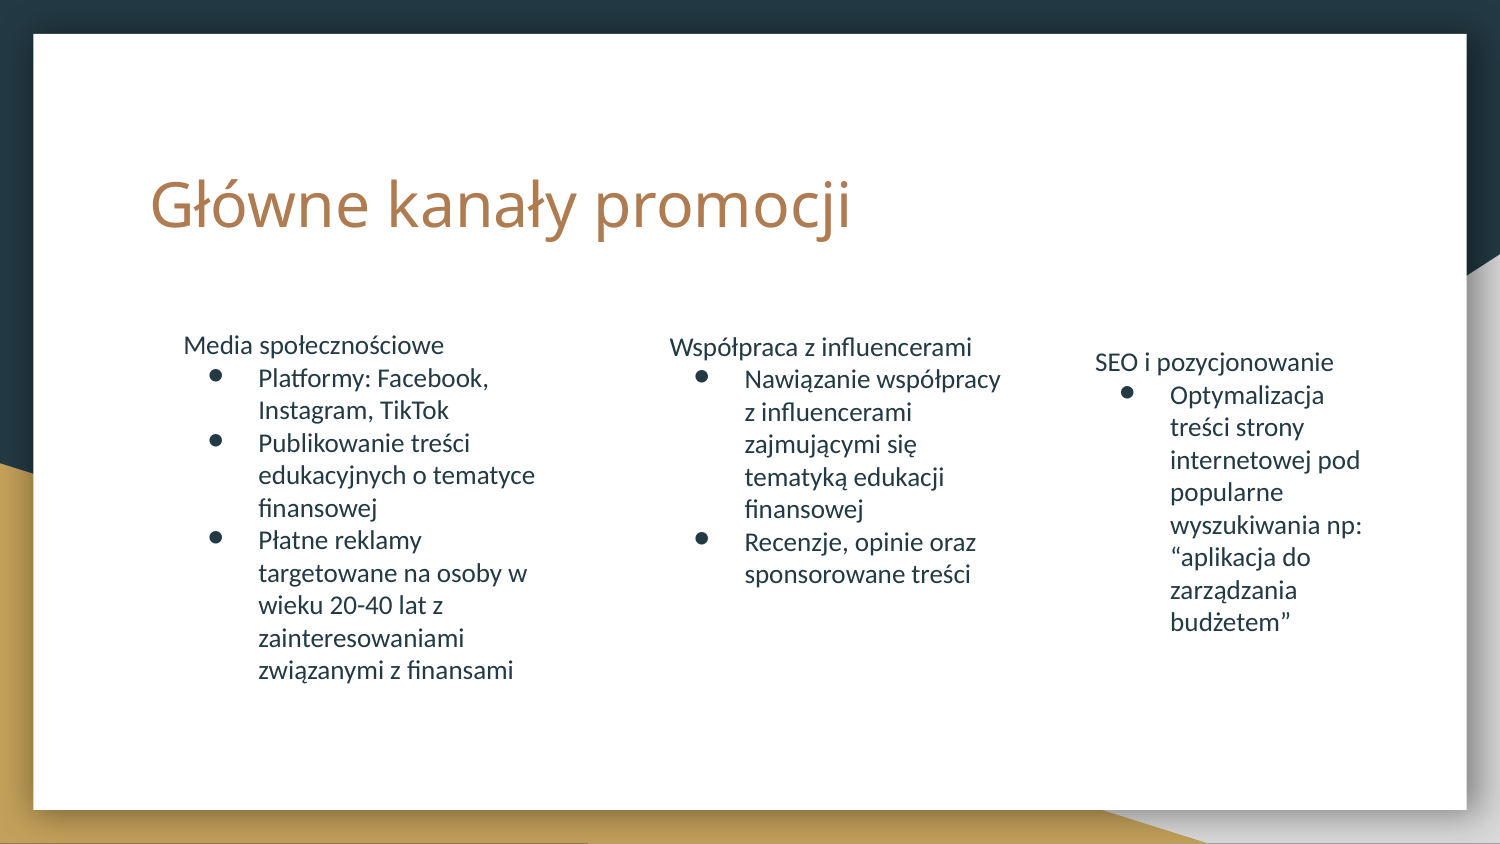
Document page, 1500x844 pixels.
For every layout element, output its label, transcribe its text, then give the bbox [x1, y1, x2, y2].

text_box SEO i pozycjonowanie Optymalizacja treści strony internetowej pod popularne wyszukiwania np: “aplikacja do zarządzania budżetem” [1080, 329, 1381, 649]
title Główne kanały promocji [134, 149, 1366, 307]
text_box Współpraca z influencerami Nawiązanie współpracy z influencerami zajmującymi się tematyką edukacji finansowej Recenzje, opinie oraz sponsorowane treści [654, 313, 1032, 767]
text_box Media społecznościowe Platformy: Facebook, Instagram, TikTok Publikowanie treści edukacyjnych o tematyce finansowej Płatne reklamy targetowane na osoby w wieku 20-40 lat z zainteresowaniami związanymi z finansami [168, 312, 577, 765]
